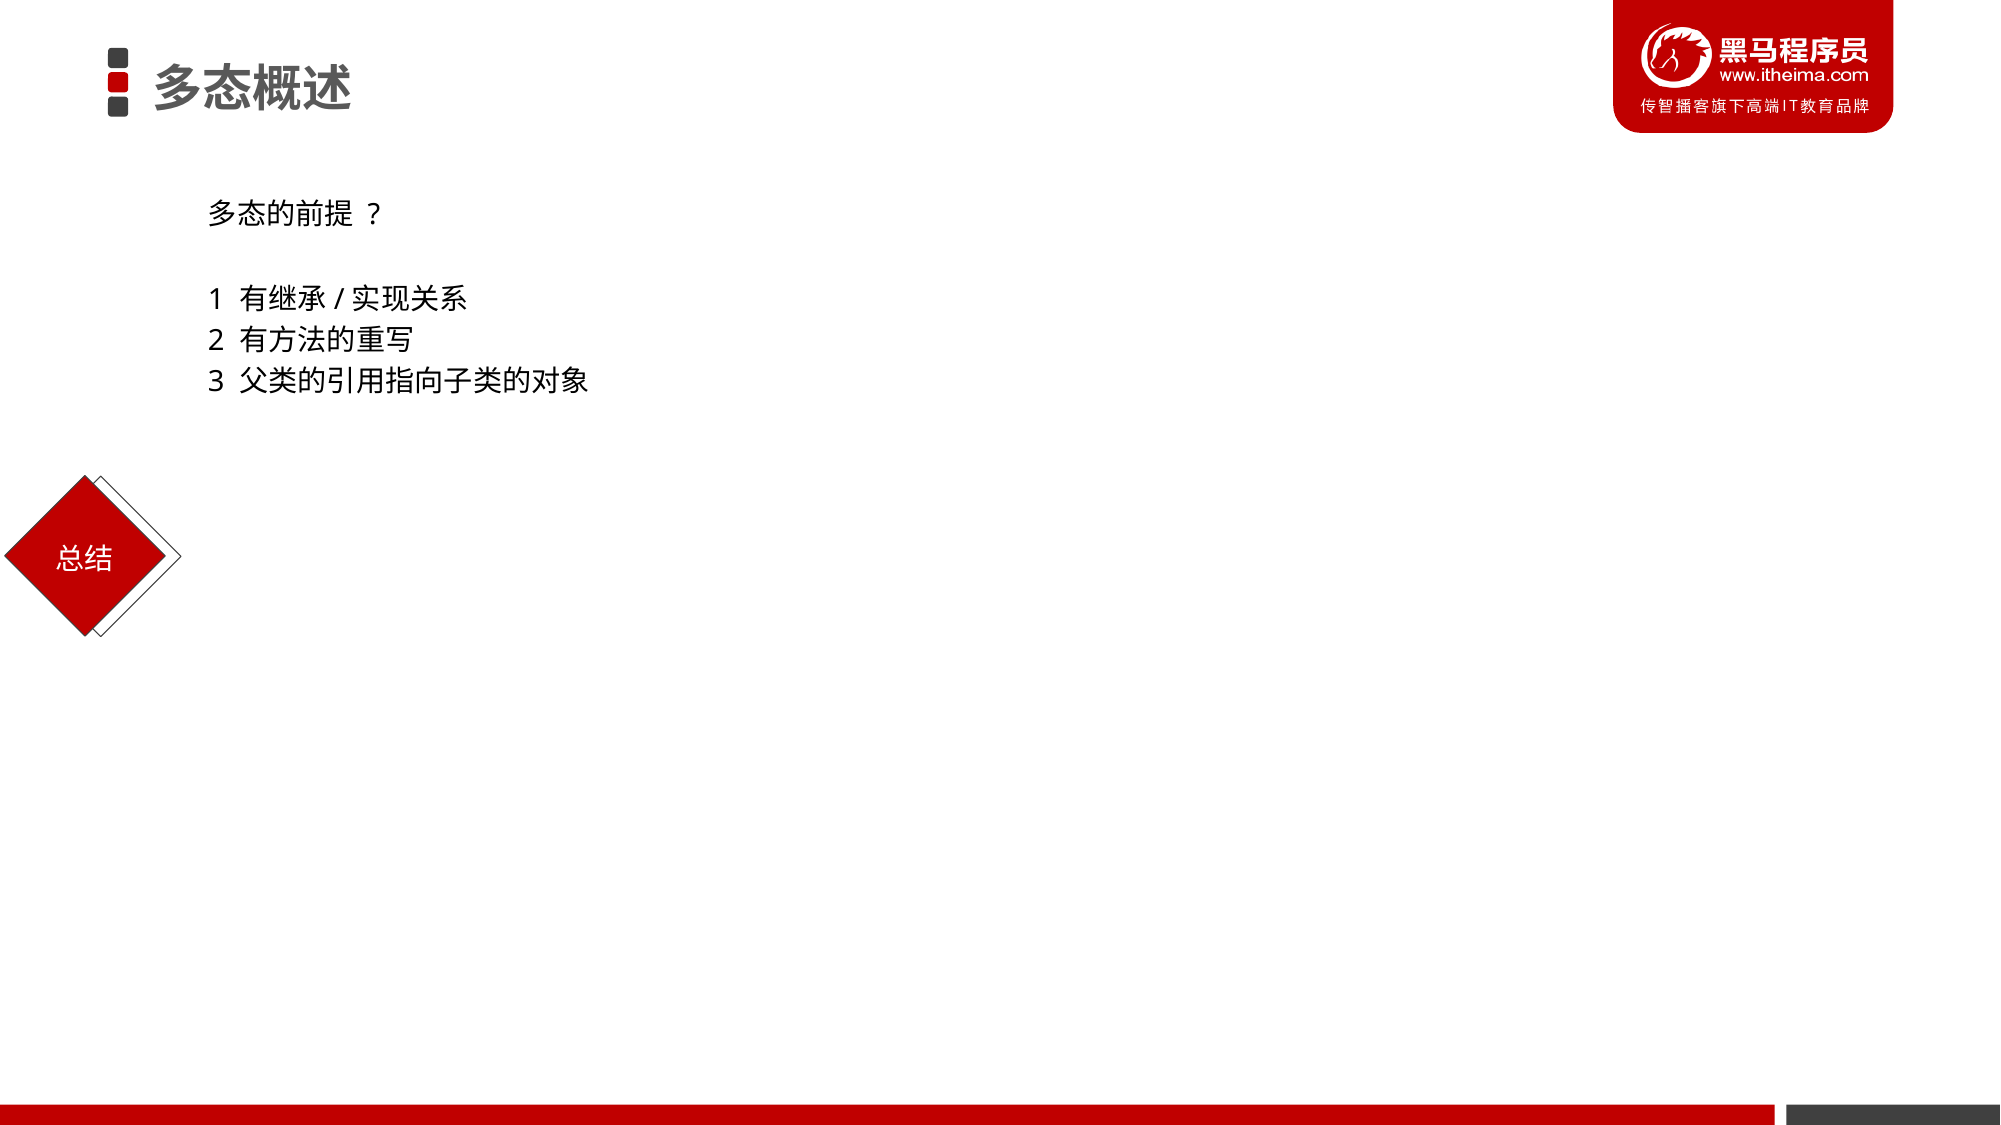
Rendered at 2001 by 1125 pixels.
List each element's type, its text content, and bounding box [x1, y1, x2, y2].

picture [1616, 11, 1894, 125]
list 多态的前提 ? [196, 172, 1002, 254]
text_box 多态概述 [137, 30, 1102, 150]
list 1 有继承/实现关系 2 有方法的重写 3 父类的引用指向子类的对象 [196, 254, 1116, 423]
